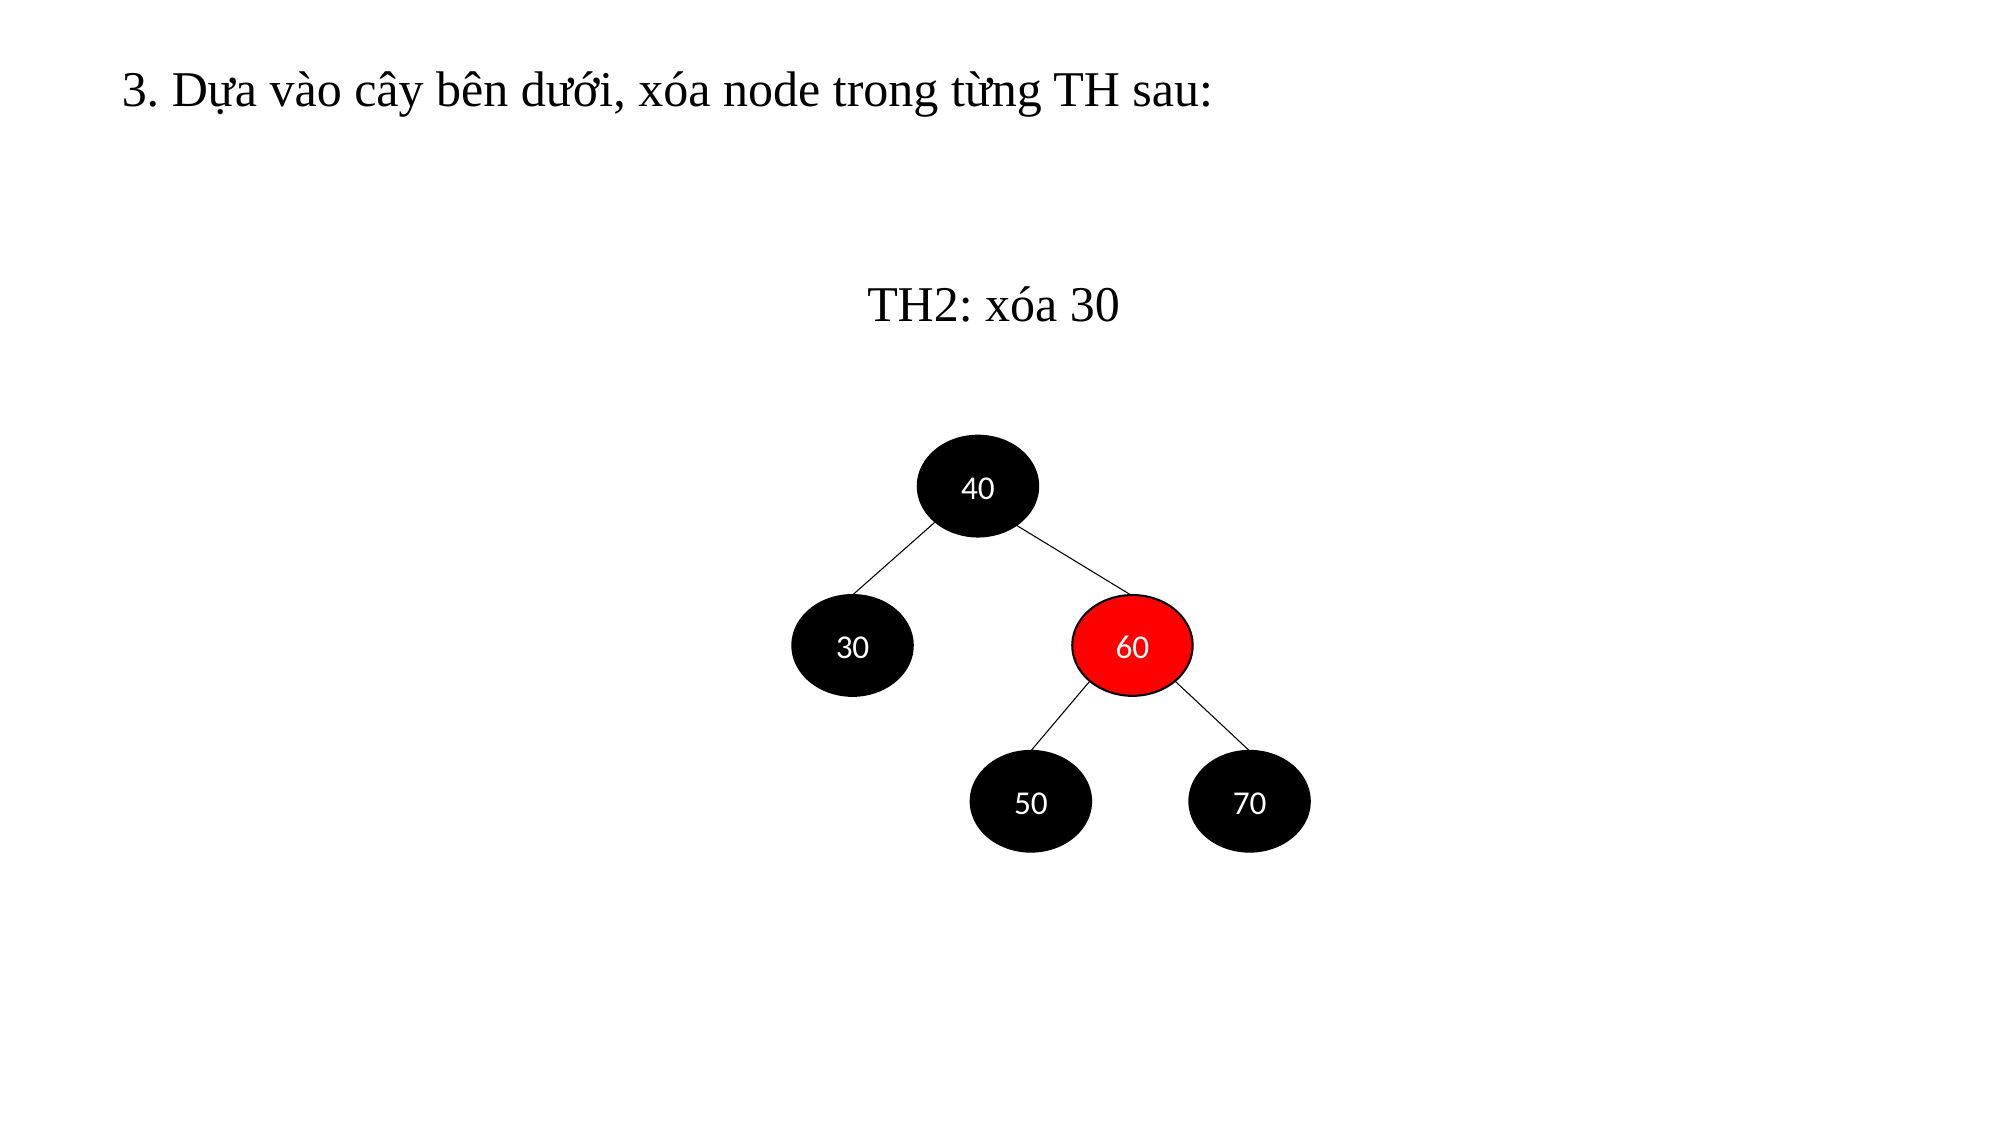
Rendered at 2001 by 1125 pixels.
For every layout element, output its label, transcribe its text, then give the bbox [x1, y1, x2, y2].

text_box 70 [1188, 749, 1311, 853]
text_box TH2: xóa 30 [852, 259, 1853, 339]
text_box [1174, 681, 1250, 751]
text_box 50 [969, 749, 1093, 853]
text_box 3. Dựa vào cây bên dưới, xóa node trong từng TH sau: [107, 44, 1440, 124]
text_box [1013, 523, 1131, 596]
text_box 30 [791, 594, 914, 697]
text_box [852, 521, 936, 596]
text_box 60 [1071, 594, 1194, 697]
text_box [1030, 681, 1090, 751]
text_box 40 [916, 434, 1040, 538]
